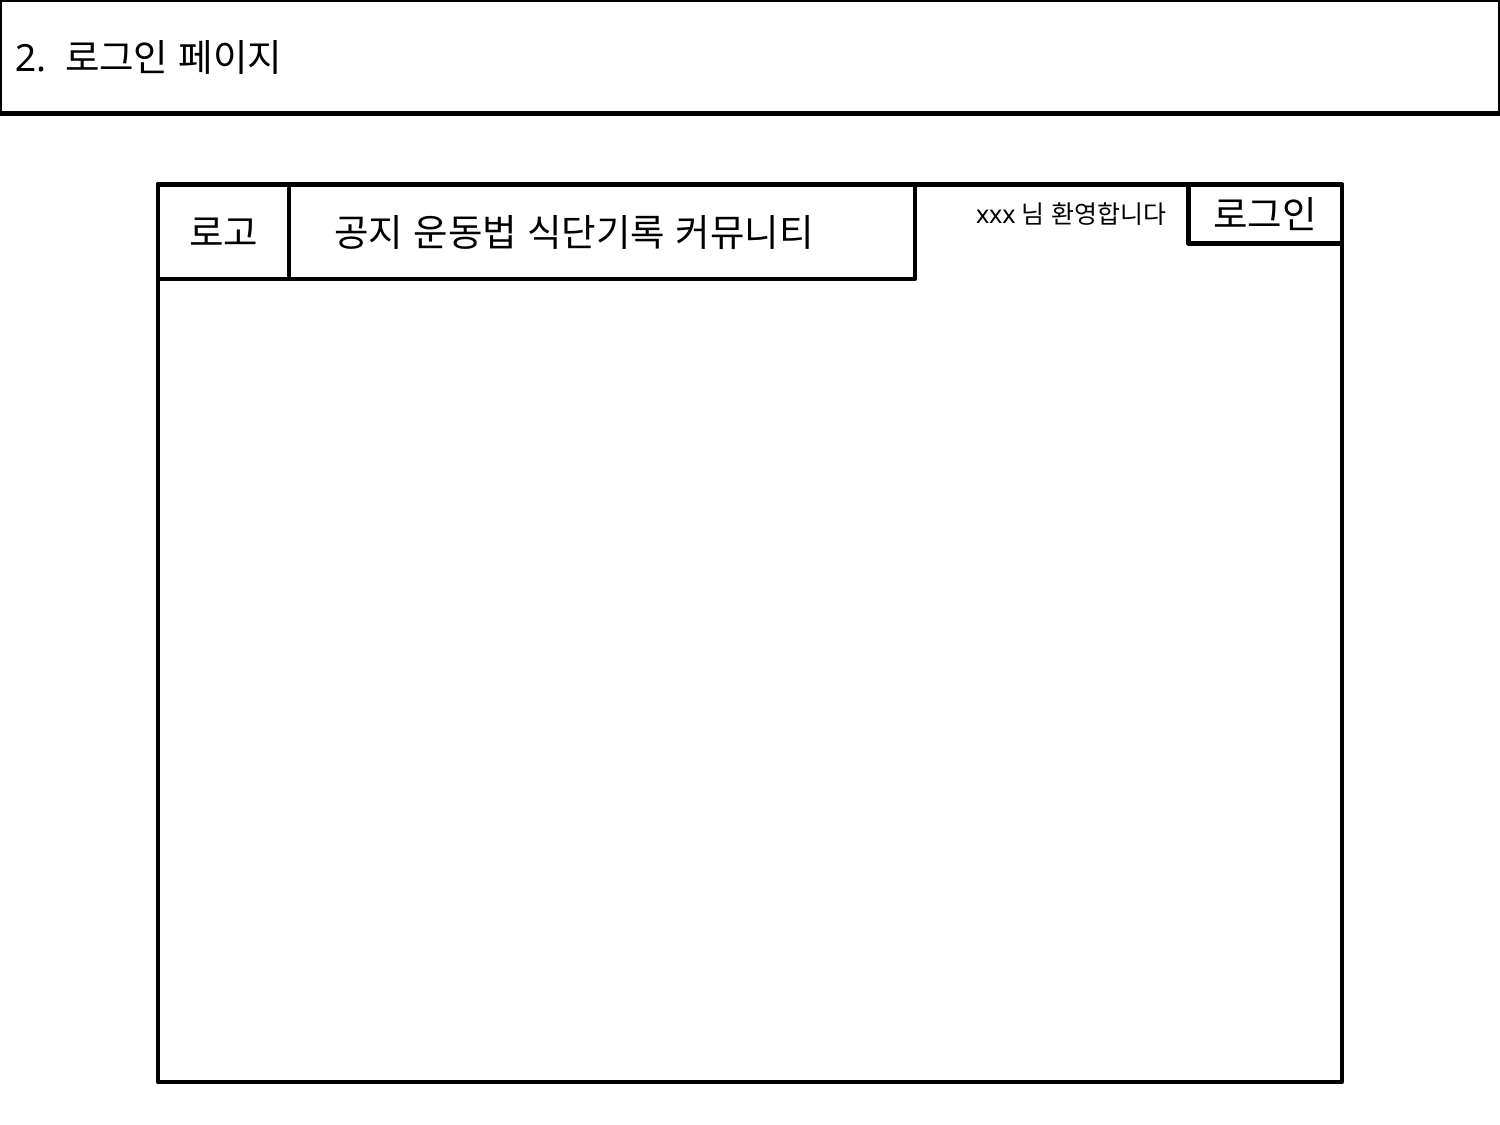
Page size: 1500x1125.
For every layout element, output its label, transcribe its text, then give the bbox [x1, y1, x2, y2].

text_box [156, 246, 1344, 1084]
text_box 로고 [156, 182, 287, 281]
text_box xxx님 환영합니다 [913, 182, 1191, 246]
text_box 공지 운동법 식단기록 커뮤니티 [287, 182, 917, 281]
text_box 2. 로그인 페이지 [0, 0, 1500, 116]
text_box 로그인 [1191, 182, 1344, 246]
